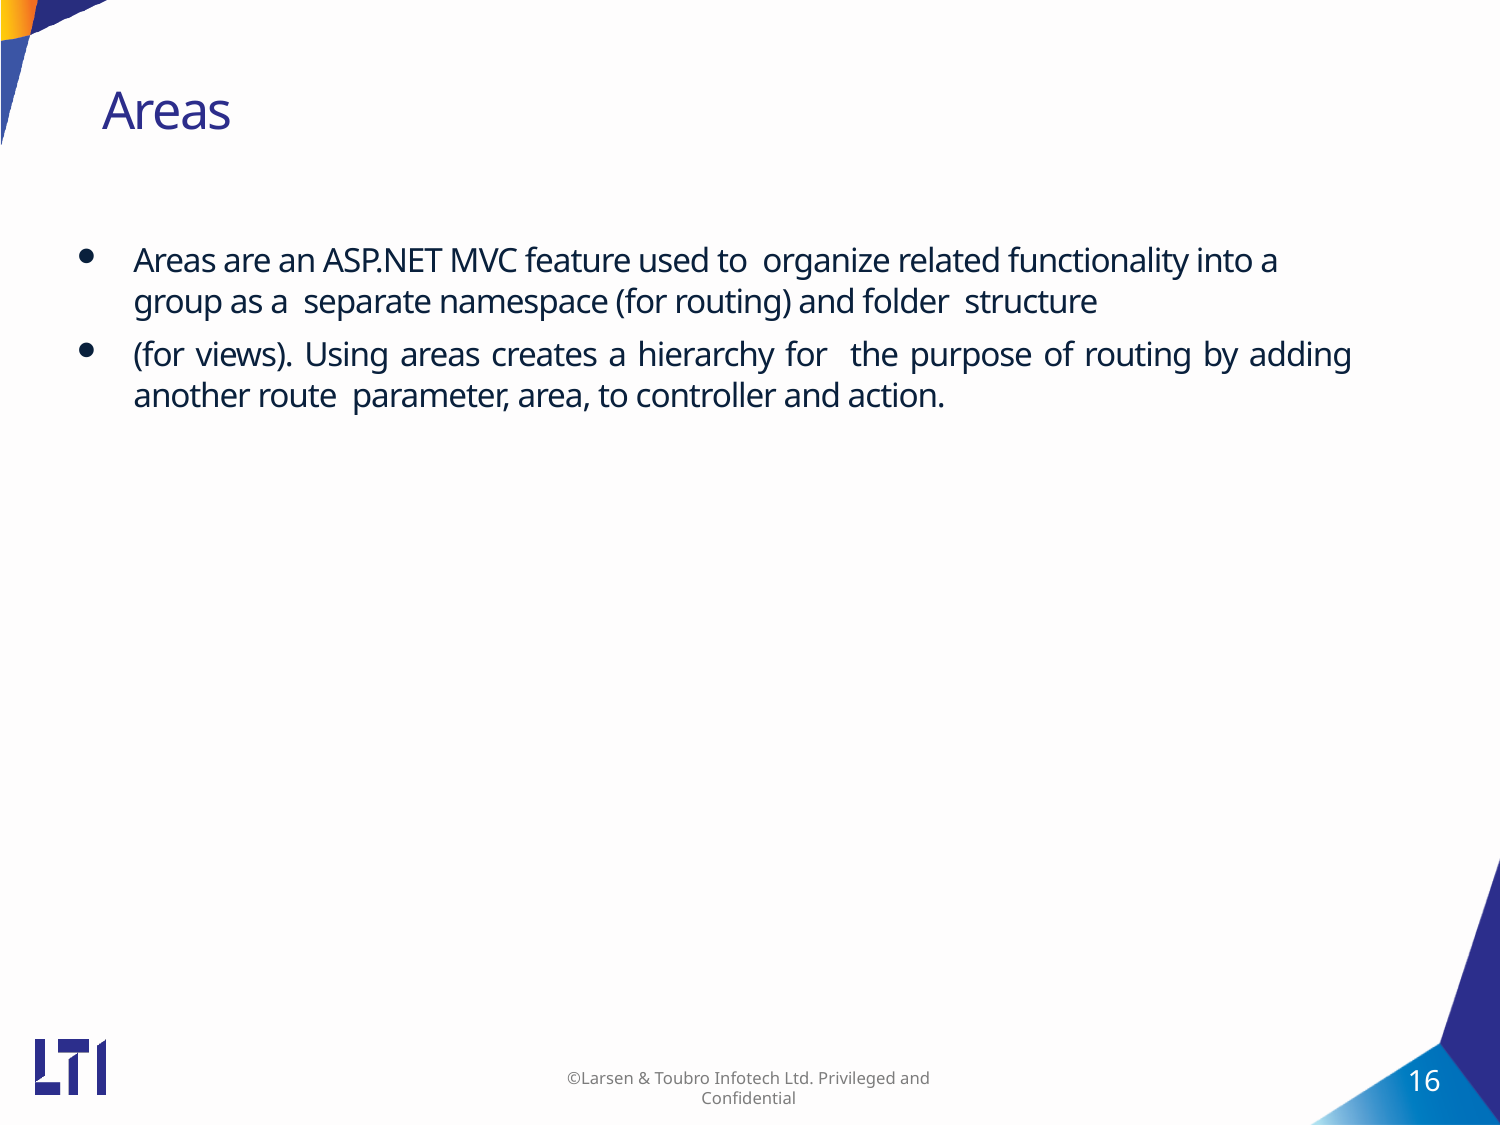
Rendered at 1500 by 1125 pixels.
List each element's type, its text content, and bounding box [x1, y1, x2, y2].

text_box Areas are an ASP.NET MVC feature used to organize related functionality into a group as a separate namespace (for routing) and folder structure (for views). Using areas creates a hierarchy for the purpose of routing by adding another route parameter, area, to controller and action. [74, 237, 1355, 414]
picture [35, 1039, 106, 1095]
title Areas [99, 74, 312, 237]
picture [0, 0, 110, 145]
picture [1288, 854, 1500, 1125]
